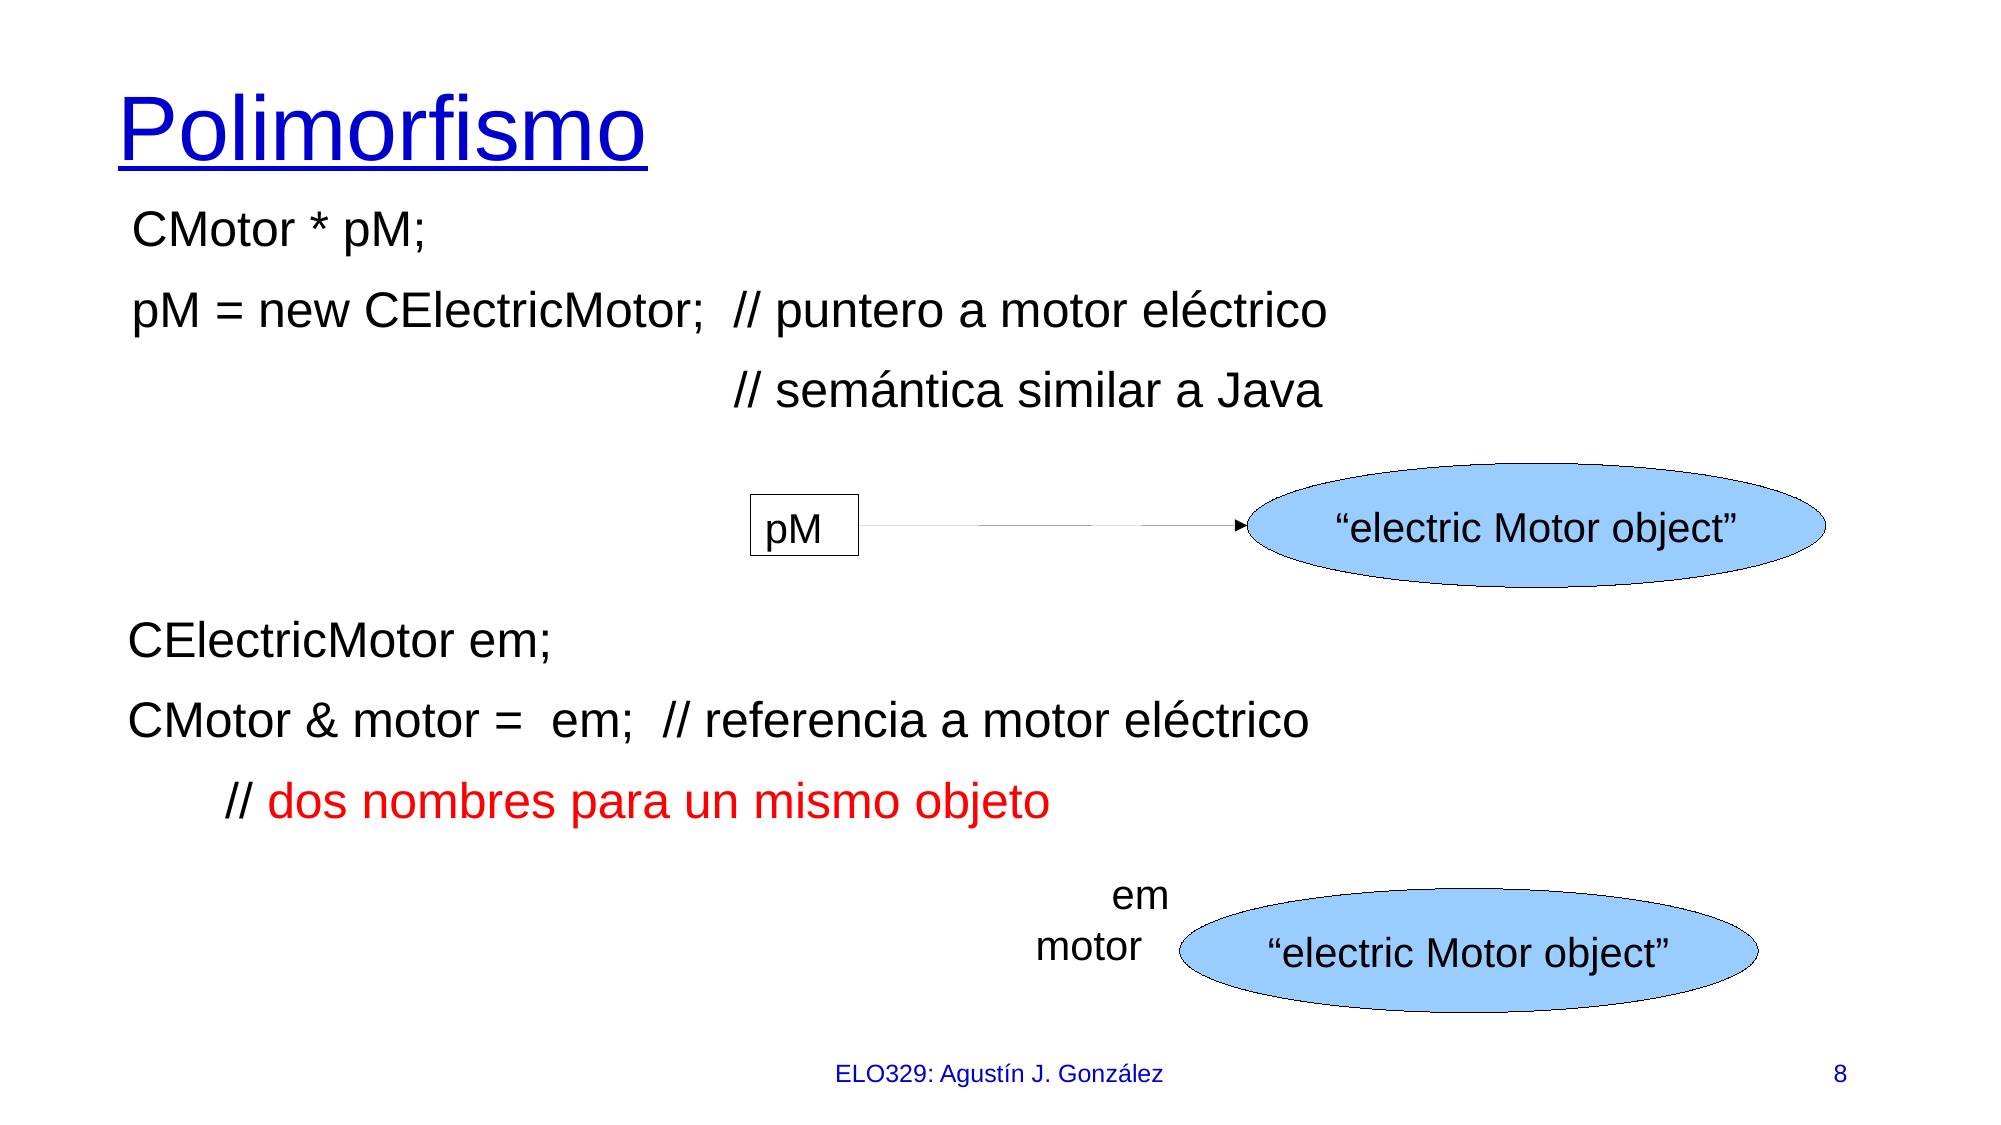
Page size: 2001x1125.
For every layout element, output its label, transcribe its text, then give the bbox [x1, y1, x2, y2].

title Polimorfismo [102, 59, 1915, 188]
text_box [750, 463, 1826, 588]
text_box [1020, 860, 1759, 1013]
footer ELO329: Agustín J. González [662, 1042, 1338, 1103]
list CElectricMotor em; CMotor & motor = em; // referencia a motor eléctrico // dos nombres para un mismo objeto [112, 599, 1924, 859]
slide_number 8 [1412, 1042, 1863, 1103]
list CMotor * pM; pM = new CElectricMotor; // puntero a motor eléctrico // semántica similar a Java [102, 188, 1915, 448]
